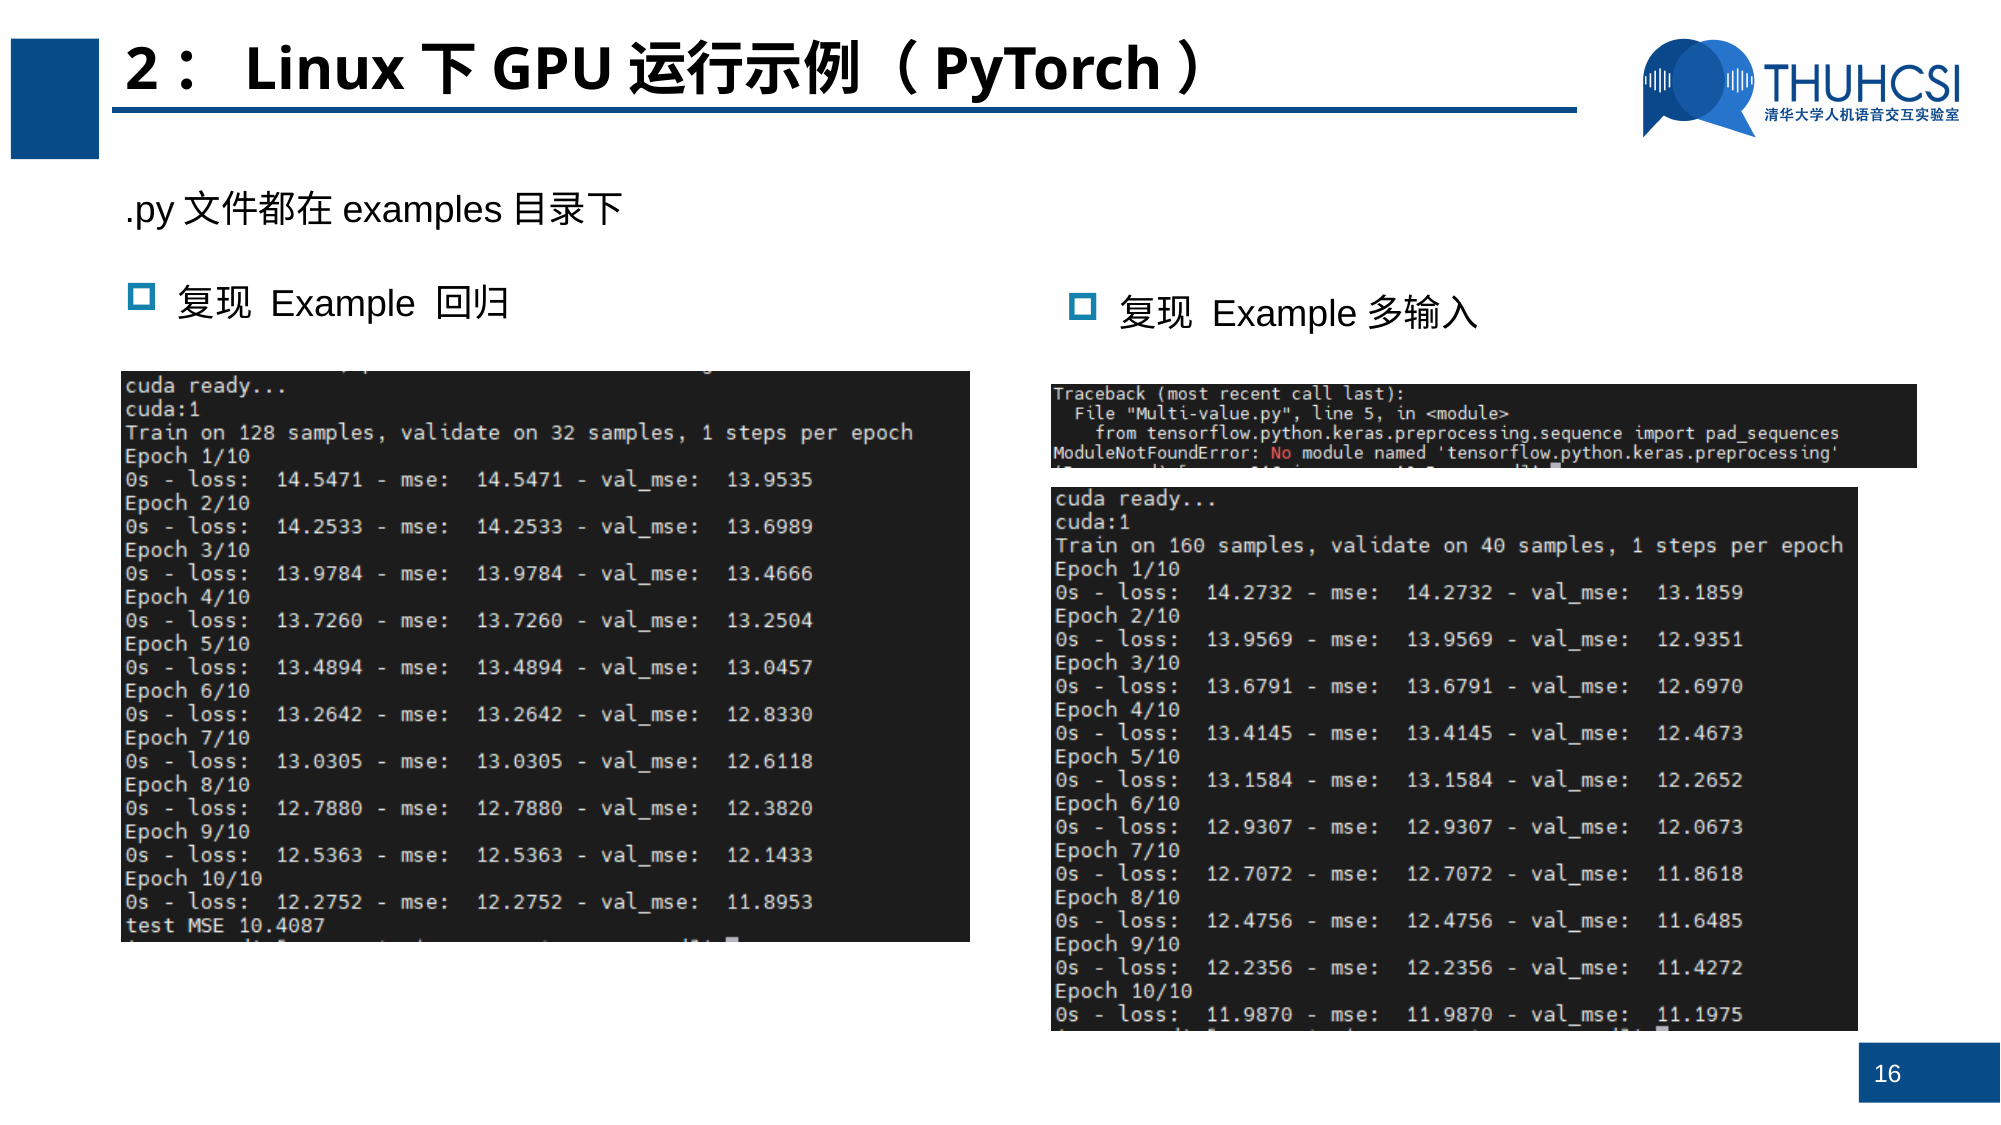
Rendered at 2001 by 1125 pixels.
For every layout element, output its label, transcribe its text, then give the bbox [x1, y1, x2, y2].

slide_number 16 [1858, 1042, 2000, 1103]
list 复现 Example 回归 [109, 203, 1891, 1110]
text_box 复现 Example多输入 [1051, 259, 1563, 354]
picture [1638, 34, 1967, 142]
text_box .py文件都在examples目录下 [109, 177, 927, 238]
picture [1051, 384, 1917, 468]
title 2：Linux下GPU运行示例（PyTorch） [110, 22, 1578, 110]
picture [1051, 487, 1858, 1031]
picture [120, 371, 970, 942]
